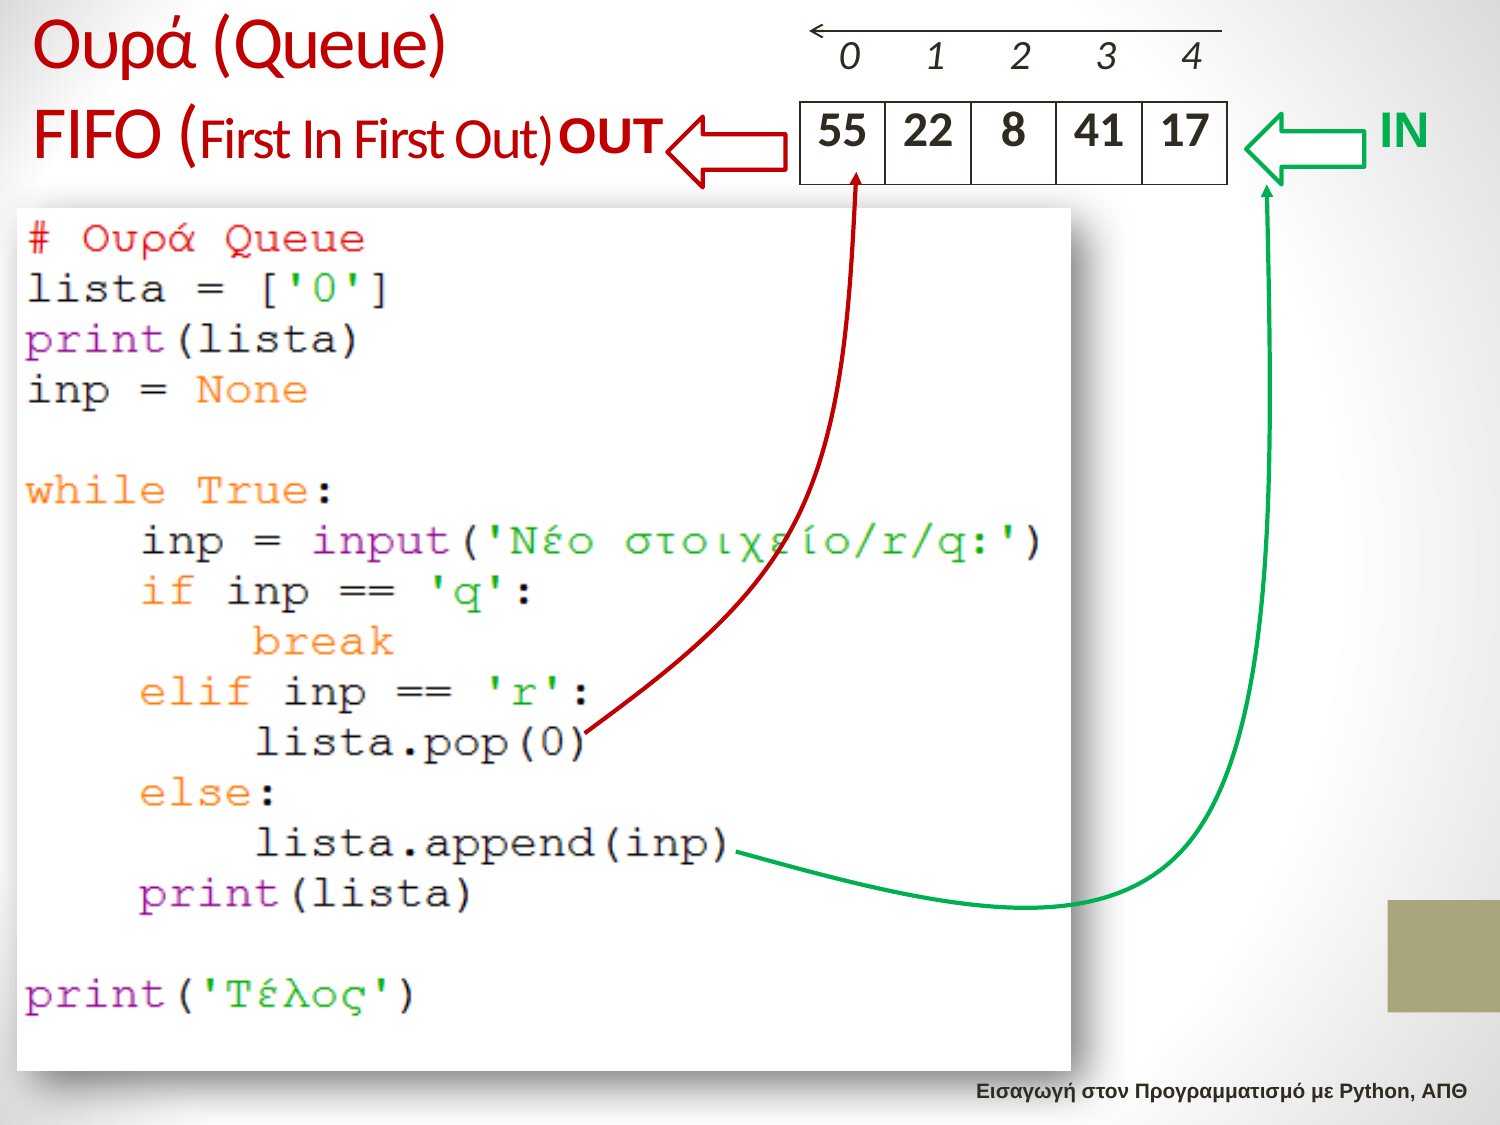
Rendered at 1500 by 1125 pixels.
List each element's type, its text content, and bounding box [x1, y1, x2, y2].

table_header 41 [1057, 114, 1141, 184]
table_header 22 [886, 114, 970, 184]
text_box [1081, 192, 1274, 906]
picture [0, 0, 1500, 1125]
table_header 0 [807, 31, 892, 114]
table_header 1 [892, 38, 978, 114]
title Ουρά (Queue) FIFO (First In First Out) [17, 19, 1365, 149]
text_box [541, 95, 786, 188]
table_header 4 [1149, 31, 1234, 114]
table_header 2 [978, 38, 1063, 114]
table_header 17 [1143, 114, 1226, 184]
table_header 3 [1063, 38, 1149, 114]
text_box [1245, 89, 1446, 185]
table_header 55 [801, 103, 884, 184]
text_box [842, 171, 863, 200]
table_header 8 [972, 114, 1055, 184]
